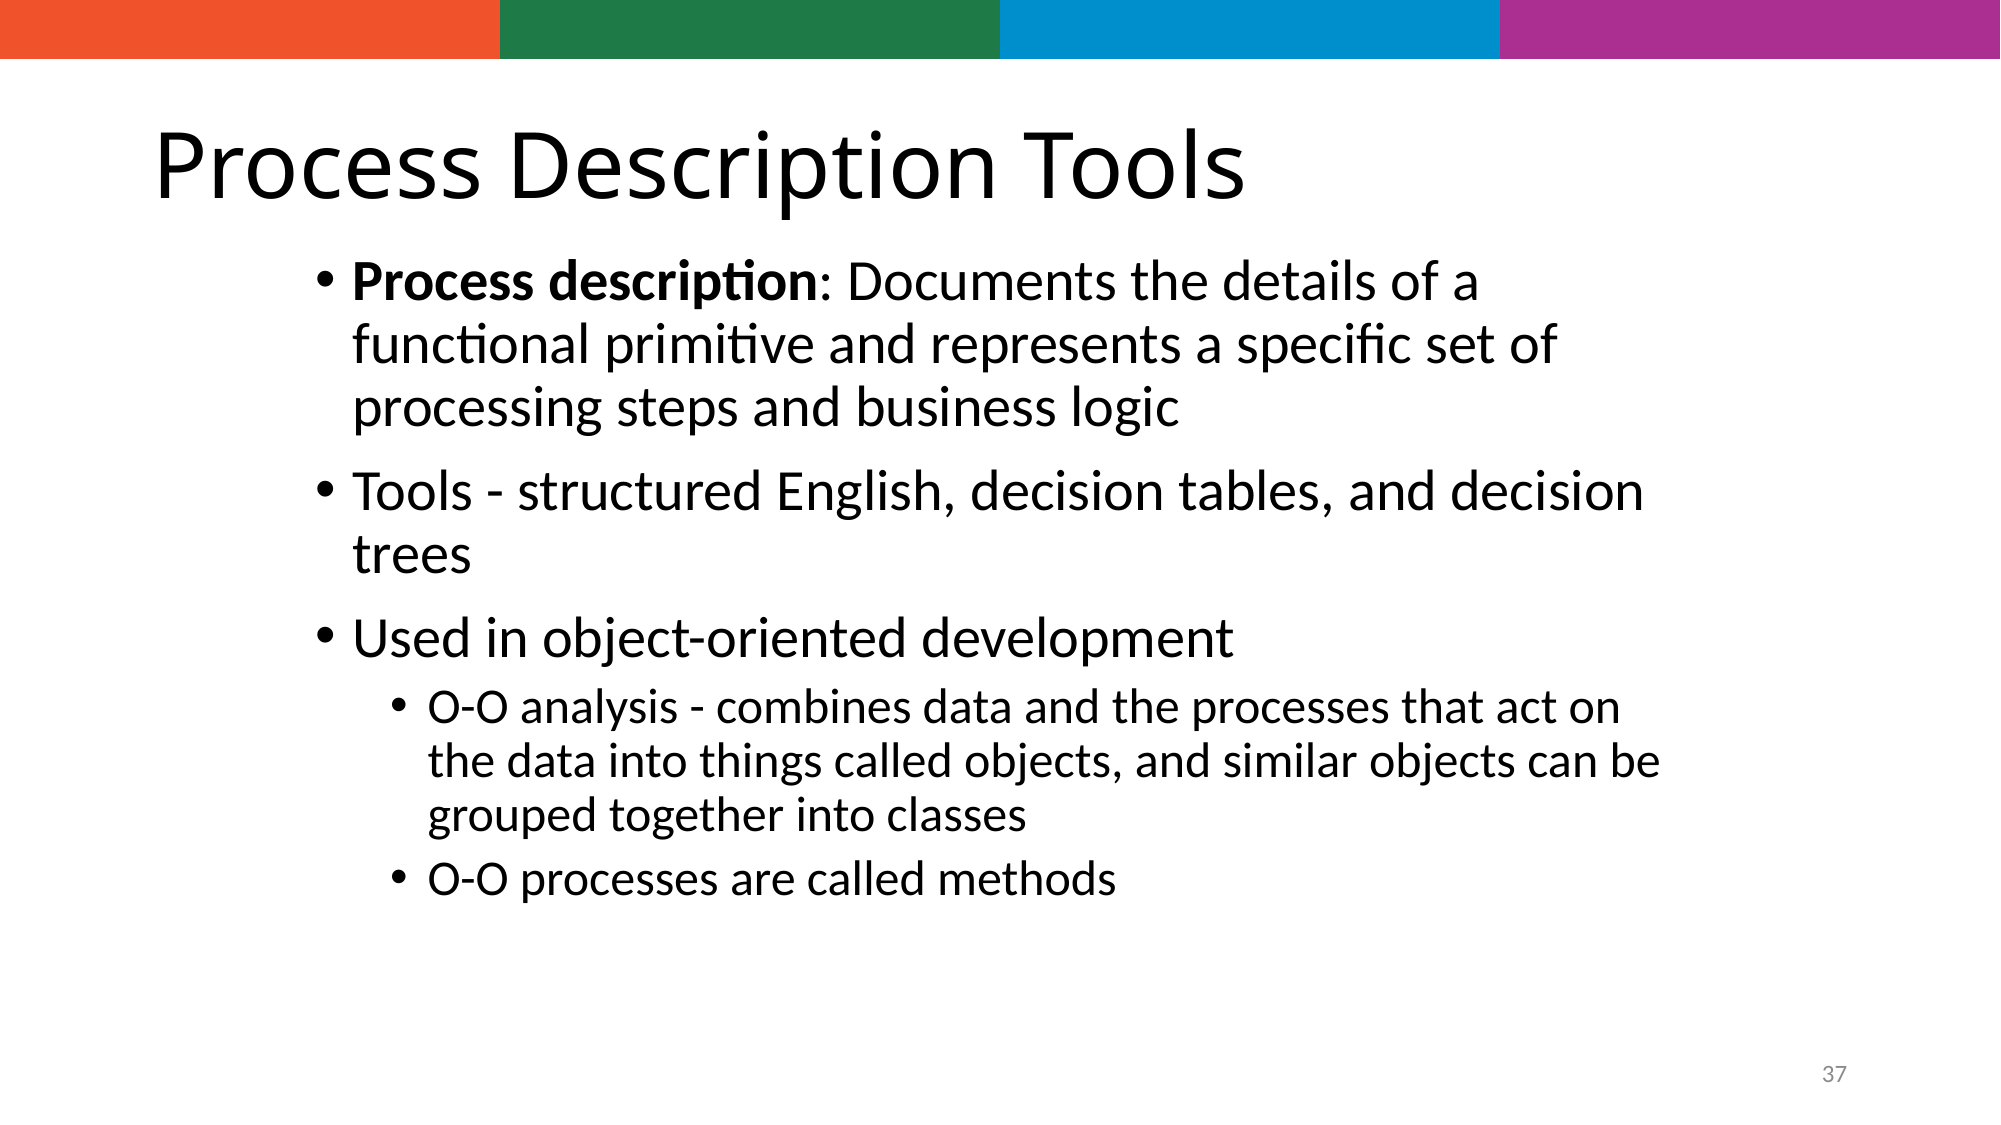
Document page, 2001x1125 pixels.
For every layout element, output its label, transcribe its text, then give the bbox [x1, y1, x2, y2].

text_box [0, 0, 2000, 59]
slide_number 37 [1412, 1042, 1863, 1103]
title Process Description Tools [137, 59, 1863, 278]
list Process description: Documents the details of a functional primitive and represents a specific set of processing steps and business logic Tools - structured English, decision tables, and decision trees Used in object-oriented development O-O analysis - combines data and the processes that act on the data into things called objects, and similar objects can be grouped together into classes O-O processes are called methods [300, 242, 1688, 1025]
